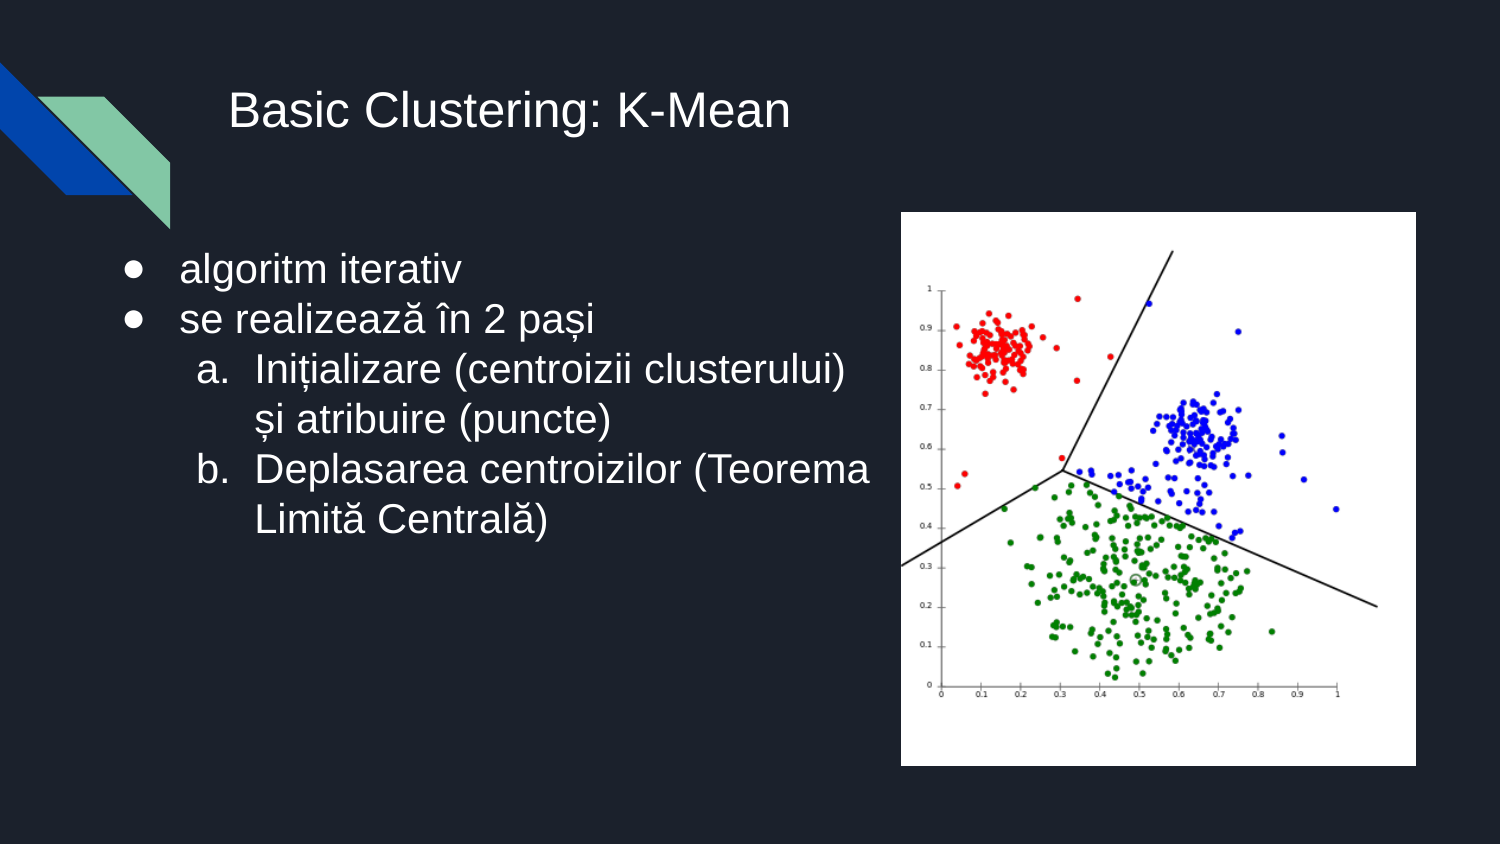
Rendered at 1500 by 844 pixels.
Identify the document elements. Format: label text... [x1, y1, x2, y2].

title algoritm iterativ se realizează în 2 pași Inițializare (centroizii clusterului) și atribuire (puncte) Deplasarea centroizilor (Teorema Limită Centrală) [89, 226, 895, 617]
picture [901, 212, 1416, 767]
title Basic Clustering: K-Mean [212, 62, 1368, 213]
